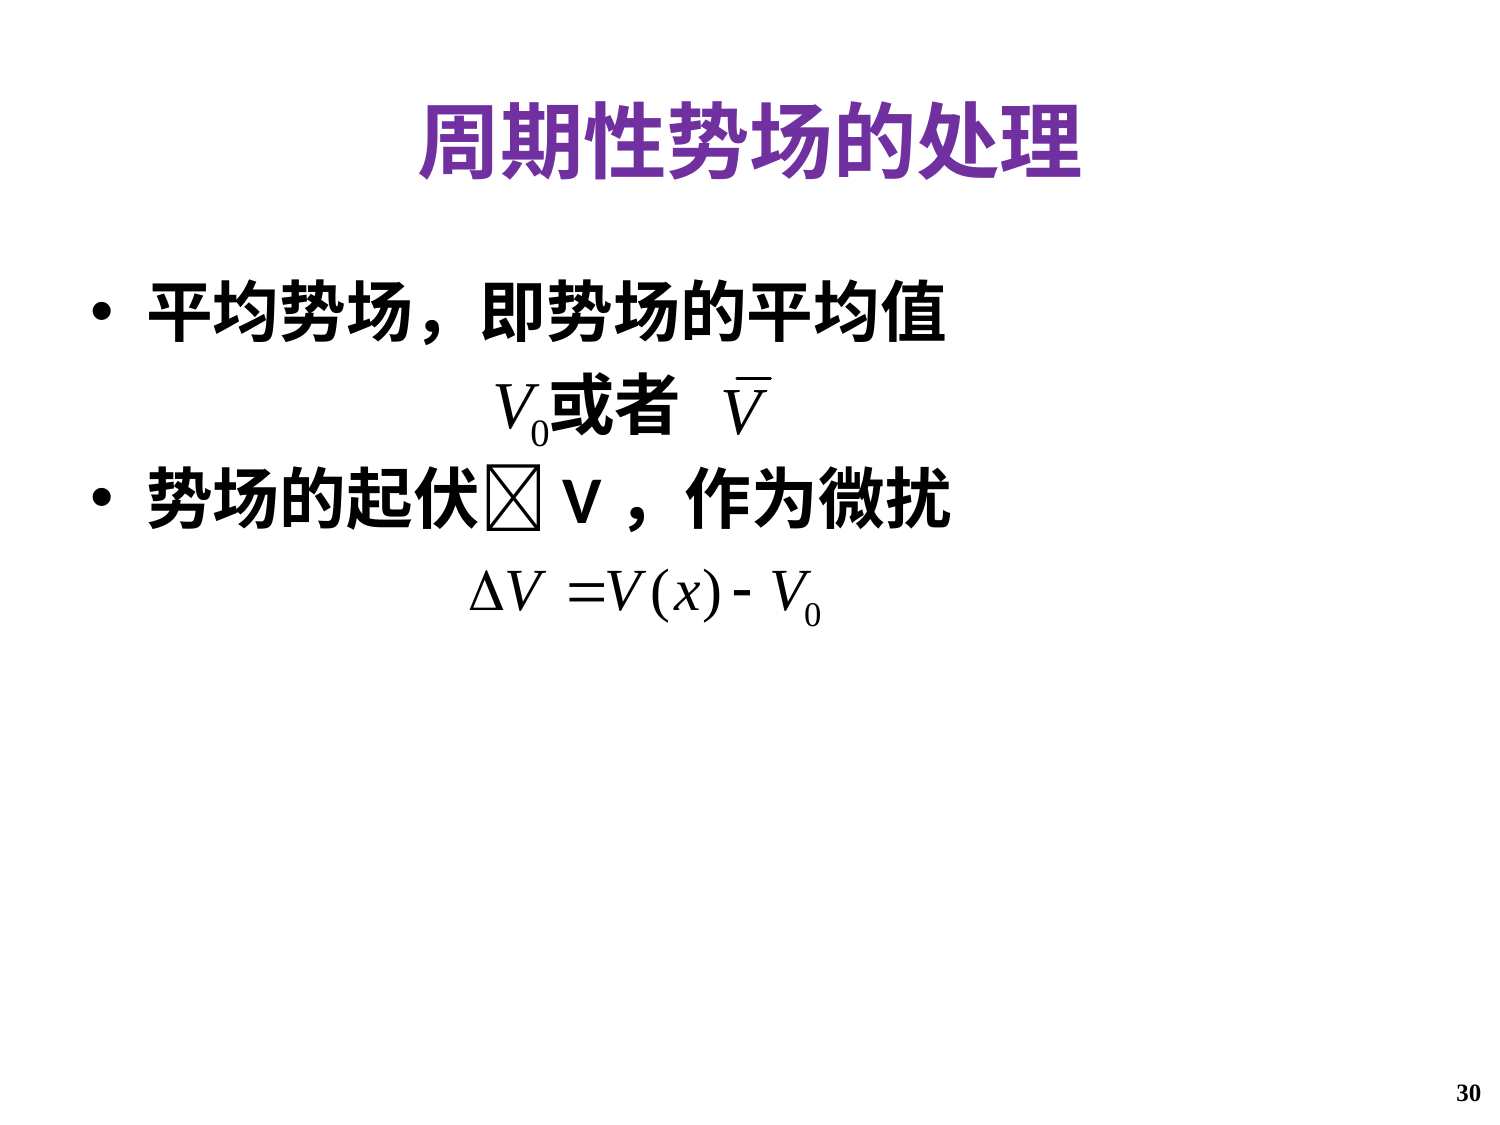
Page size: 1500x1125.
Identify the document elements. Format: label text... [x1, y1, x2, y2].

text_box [487, 361, 562, 463]
list 平均势场，即势场的平均值 或者 势场的起伏V，作为微扰 [75, 262, 1425, 1005]
title 周期性势场的处理 [75, 45, 1425, 233]
slide_number 30 [1146, 1061, 1497, 1122]
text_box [459, 550, 834, 641]
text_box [716, 361, 784, 452]
